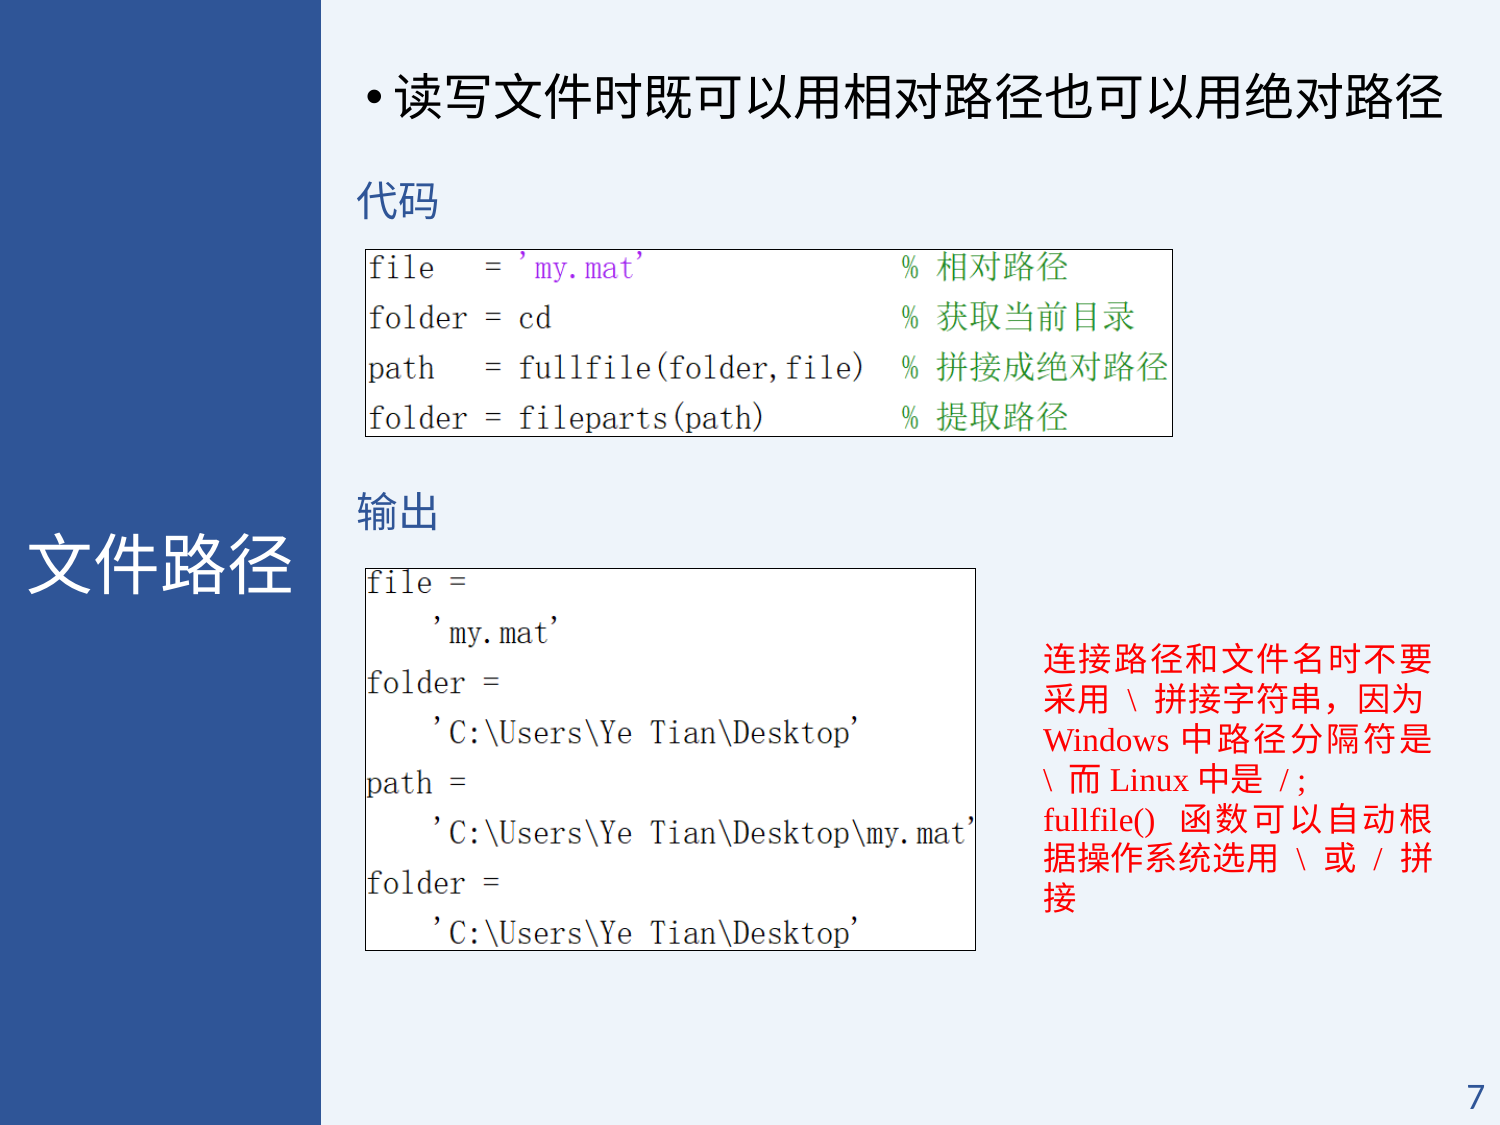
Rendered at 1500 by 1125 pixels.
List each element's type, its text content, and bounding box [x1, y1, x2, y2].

picture [365, 568, 976, 951]
picture [365, 249, 1173, 437]
text_box 连接路径和文件名时不要采用 \ 拼接字符串，因为Windows中路径分隔符是 \ 而Linux中是 / ; fullfile() 函数可以自动根据操作系统选用 \ 或 / 拼接 [1028, 630, 1448, 925]
list 文件路径 [7, 164, 314, 961]
list 读写文件时既可以用相对路径也可以用绝对路径 [350, 58, 1472, 1053]
text_box 输出 [335, 478, 461, 544]
text_box 代码 [335, 167, 461, 233]
